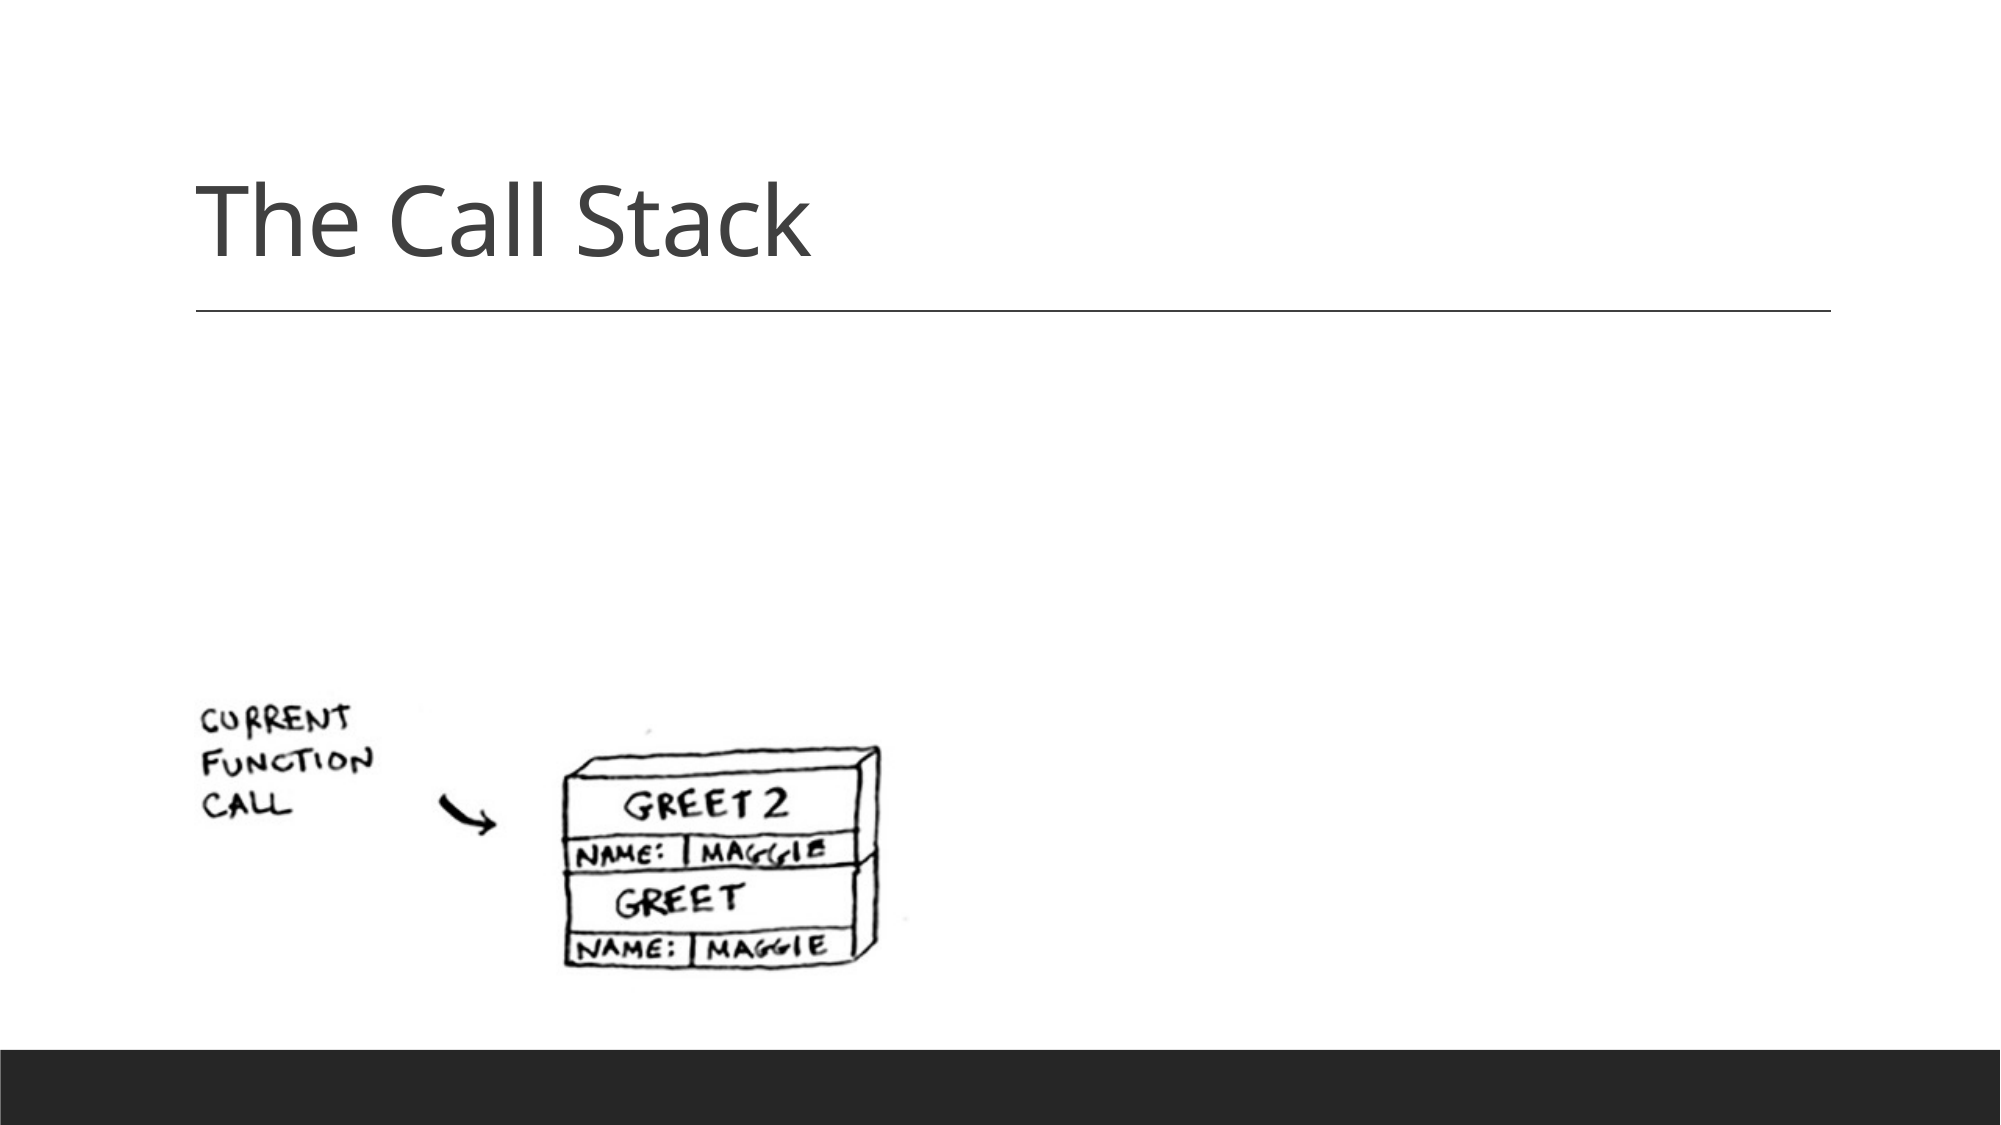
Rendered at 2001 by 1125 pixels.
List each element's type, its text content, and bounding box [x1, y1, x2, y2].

picture [193, 687, 911, 993]
title The Call Stack [180, 47, 1830, 285]
